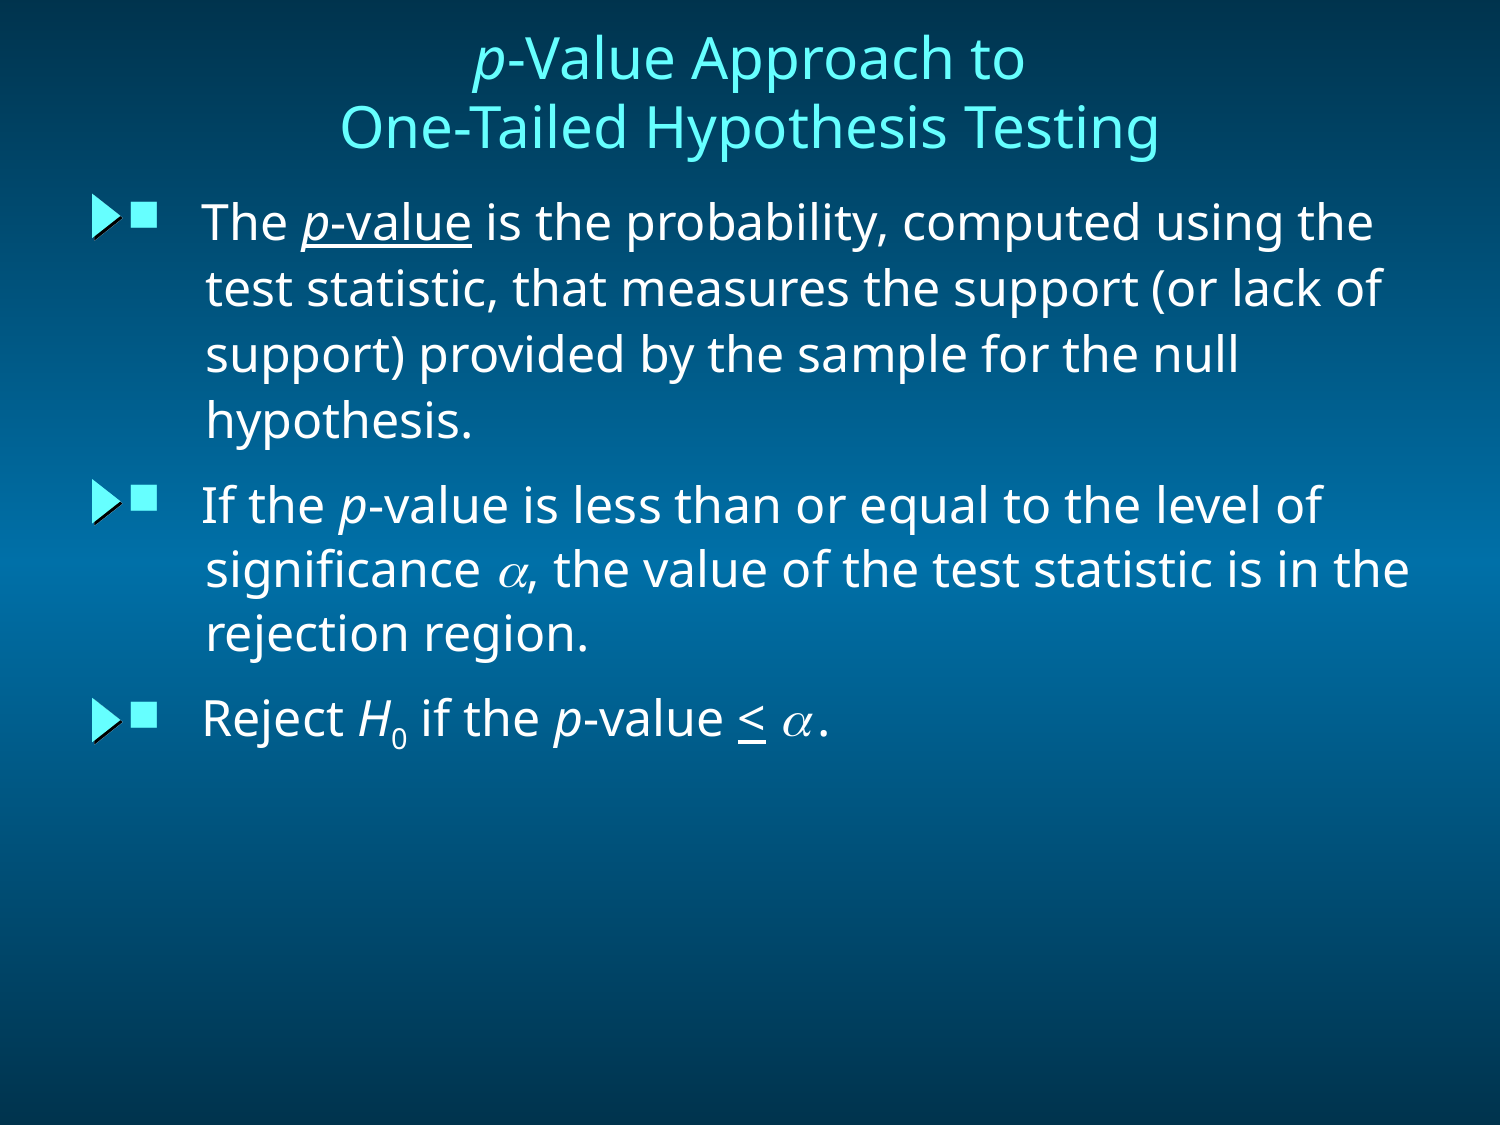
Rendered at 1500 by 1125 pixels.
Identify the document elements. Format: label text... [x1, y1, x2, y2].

text_box Reject H0 if the p-value <  . [112, 671, 825, 771]
text_box p-Value Approach to One-Tailed Hypothesis Testing [112, 11, 1388, 170]
text_box [93, 195, 119, 236]
text_box [93, 481, 119, 522]
text_box [93, 699, 119, 741]
text_box The p-value is the probability, computed using the test statistic, that measures the support (or lack of support) provided by the sample for the null hypothesis. [112, 183, 1338, 449]
text_box If the p-value is less than or equal to the level of significance , the value of the test statistic is in the rejection region. [112, 470, 1394, 671]
